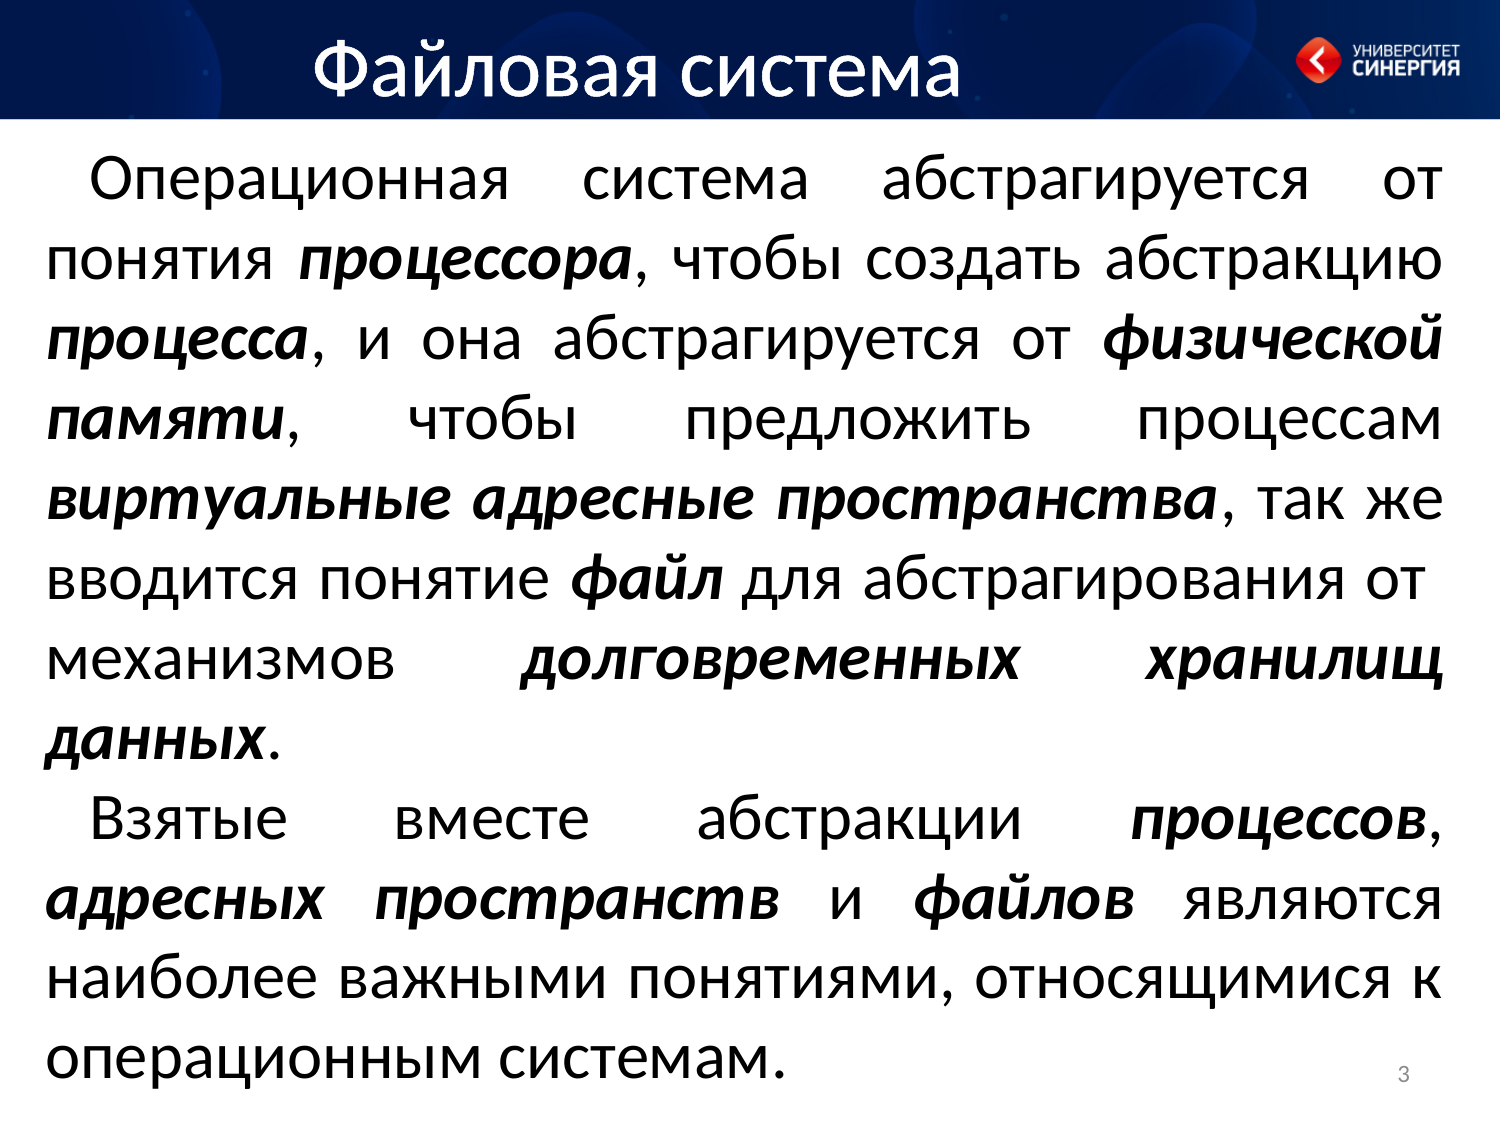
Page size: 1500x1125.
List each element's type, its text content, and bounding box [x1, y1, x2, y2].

text_box Файловая система [1, 0, 1294, 126]
text_box Операционная система абстрагируется от понятия процессора, чтобы создать абстракцию процесса, и она абстрагируется от физической памяти, чтобы предложить процессам виртуальные адресные пространства, так же вводится понятие файл для абстрагирования от механизмов долговременных хранилищ данных. Взятые вместе абстракции процессов, адресных пространств и файлов являются наиболее важными понятиями, относящимися к операционным системам. [30, 125, 1460, 1100]
slide_number 3 [1074, 1042, 1425, 1103]
picture [0, 0, 1500, 1125]
